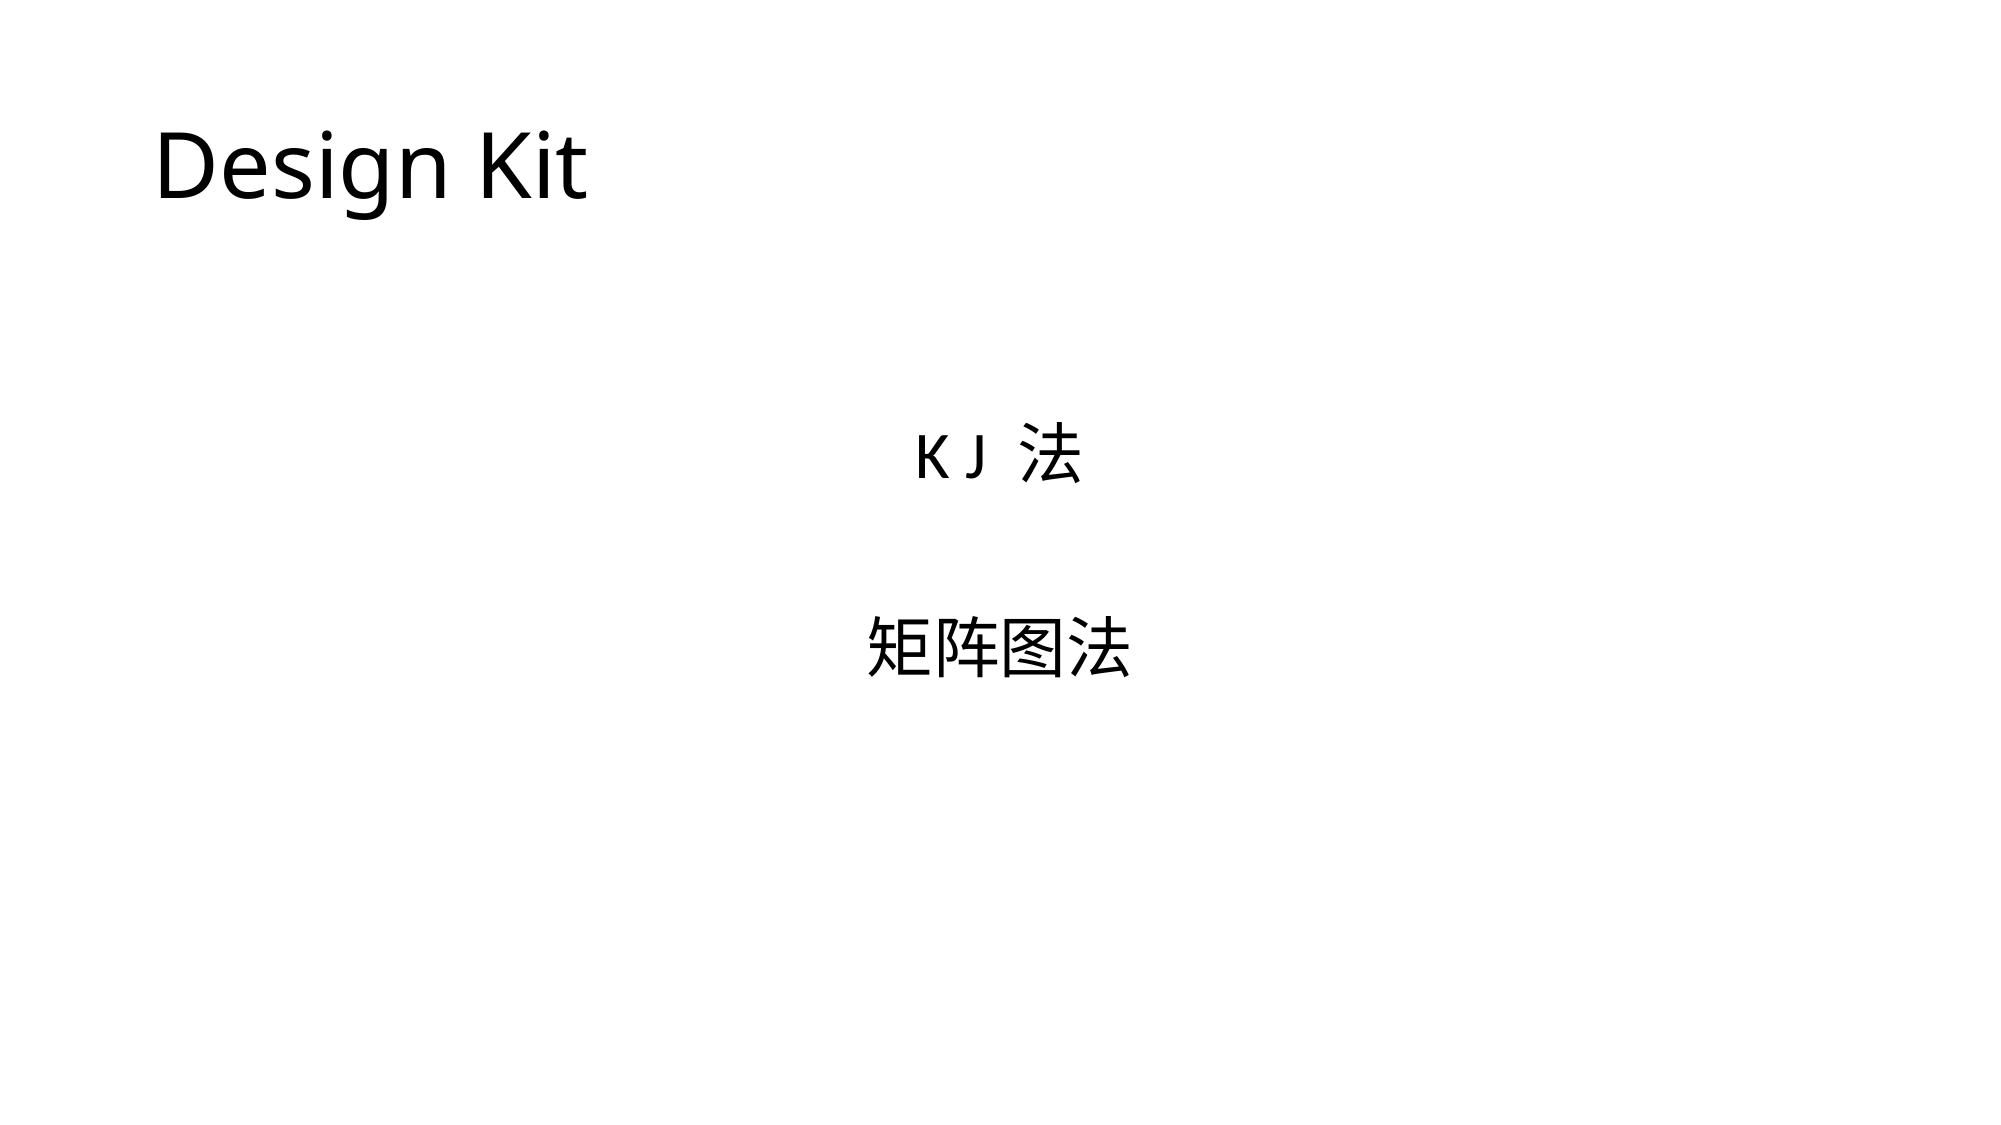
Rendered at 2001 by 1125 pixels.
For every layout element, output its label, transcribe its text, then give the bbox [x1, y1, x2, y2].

text_box K J 法 [413, 404, 1587, 500]
text_box 矩阵图法 [413, 598, 1587, 693]
title Design Kit [137, 59, 1863, 278]
